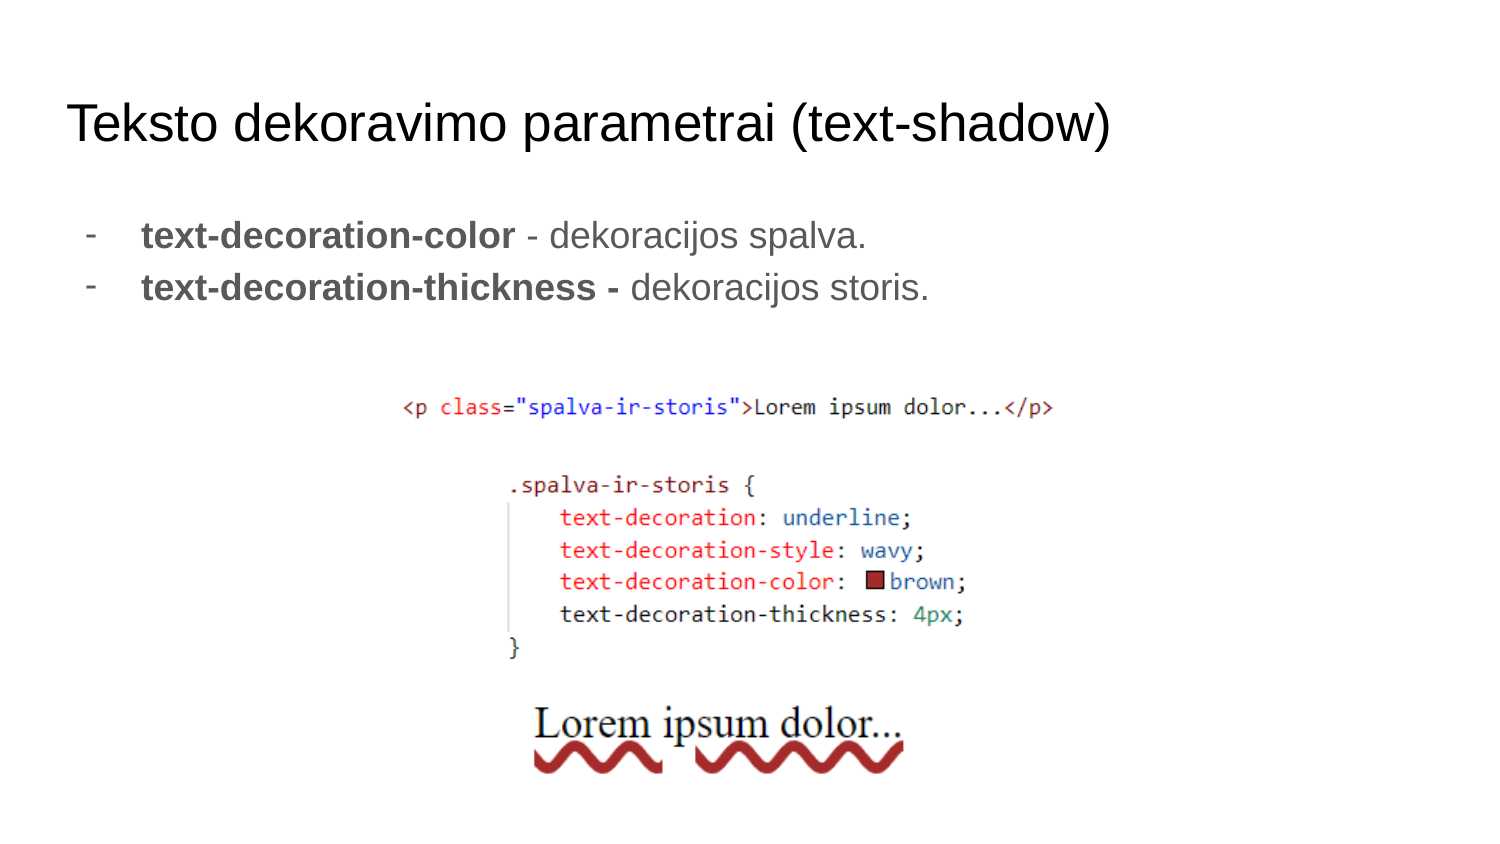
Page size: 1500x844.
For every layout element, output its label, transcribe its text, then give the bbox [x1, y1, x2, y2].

picture [521, 684, 939, 796]
list text-decoration-color - dekoracijos spalva. text-decoration-thickness - dekoracijos storis. [51, 189, 1449, 750]
picture [501, 467, 982, 669]
title Teksto dekoravimo parametrai (text-shadow) [51, 72, 1449, 167]
picture [396, 388, 1064, 428]
